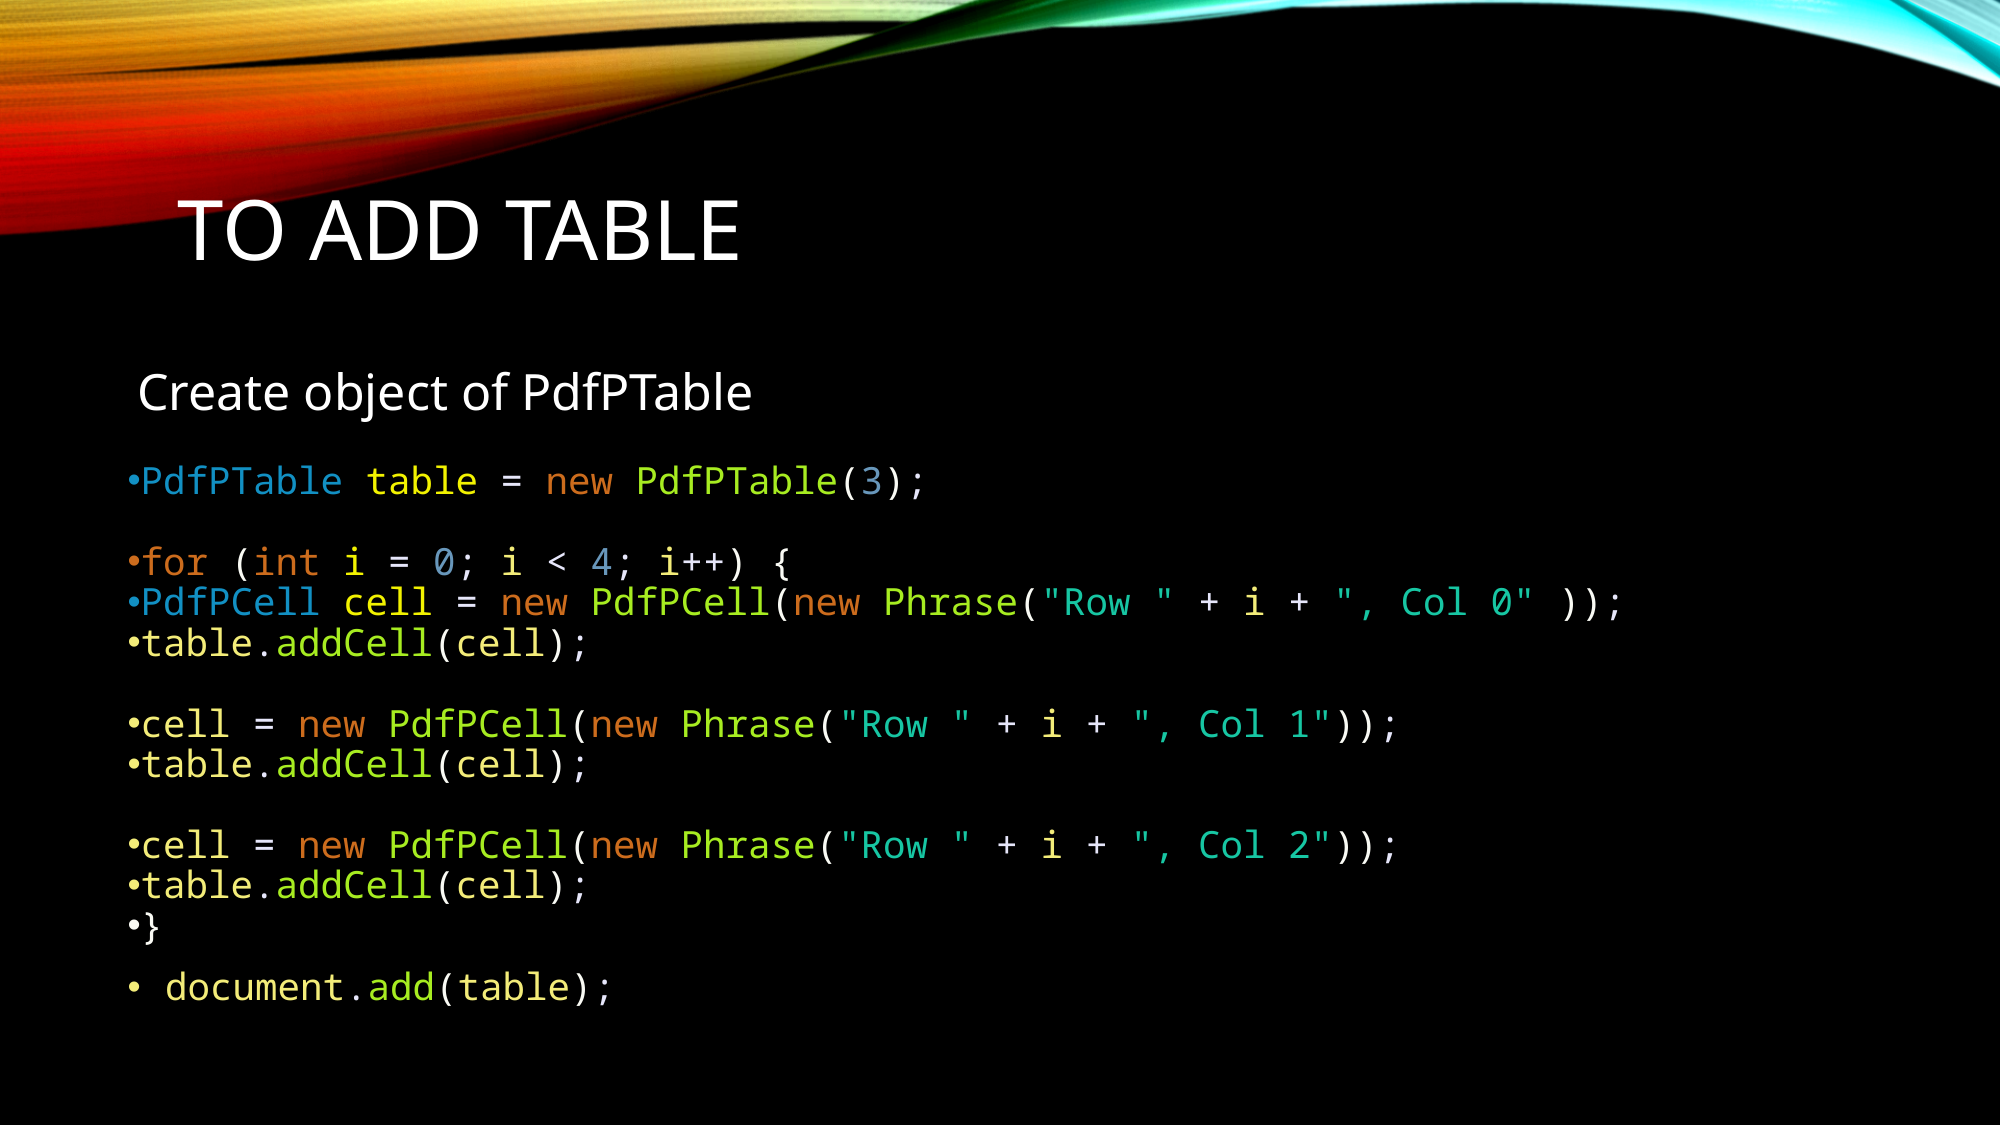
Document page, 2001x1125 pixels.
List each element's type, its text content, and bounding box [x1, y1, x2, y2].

list Create object of PdfPTable PdfPTable table = new PdfPTable(3); for (int i = 0; i < 4; i++) { PdfPCell cell = new PdfPCell(new Phrase("Row " + i + ", Col 0" )); table.addCell(cell); cell = new PdfPCell(new Phrase("Row " + i + ", Col 1")); table.addCell(cell); cell = new PdfPCell(new Phrase("Row " + i + ", Col 2")); table.addCell(cell); } document.add(table); [112, 360, 1888, 1021]
picture [0, 0, 2000, 237]
title To add table [162, 127, 1576, 340]
